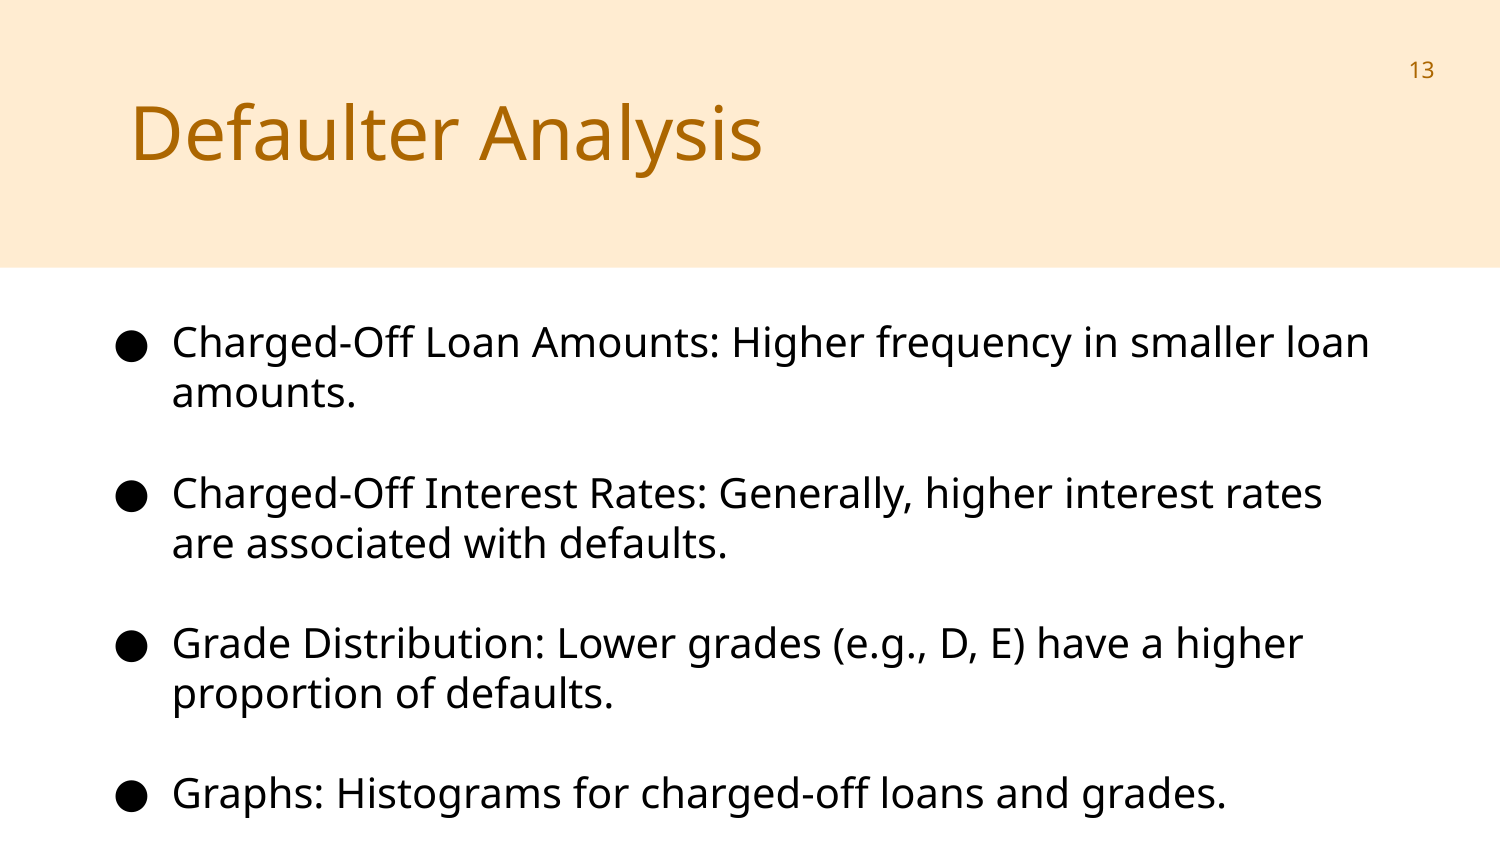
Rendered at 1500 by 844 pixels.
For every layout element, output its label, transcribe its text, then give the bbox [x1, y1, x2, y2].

slide_number 13 [1392, 41, 1450, 71]
list Charged-Off Loan Amounts: Higher frequency in smaller loan amounts. Charged-Off Interest Rates: Generally, higher interest rates are associated with defaults. Grade Distribution: Lower grades (e.g., D, E) have a higher proportion of defaults. Graphs: Histograms for charged-off loans and grades. [81, 301, 1409, 844]
subtitle Defaulter Analysis [129, 85, 1104, 268]
